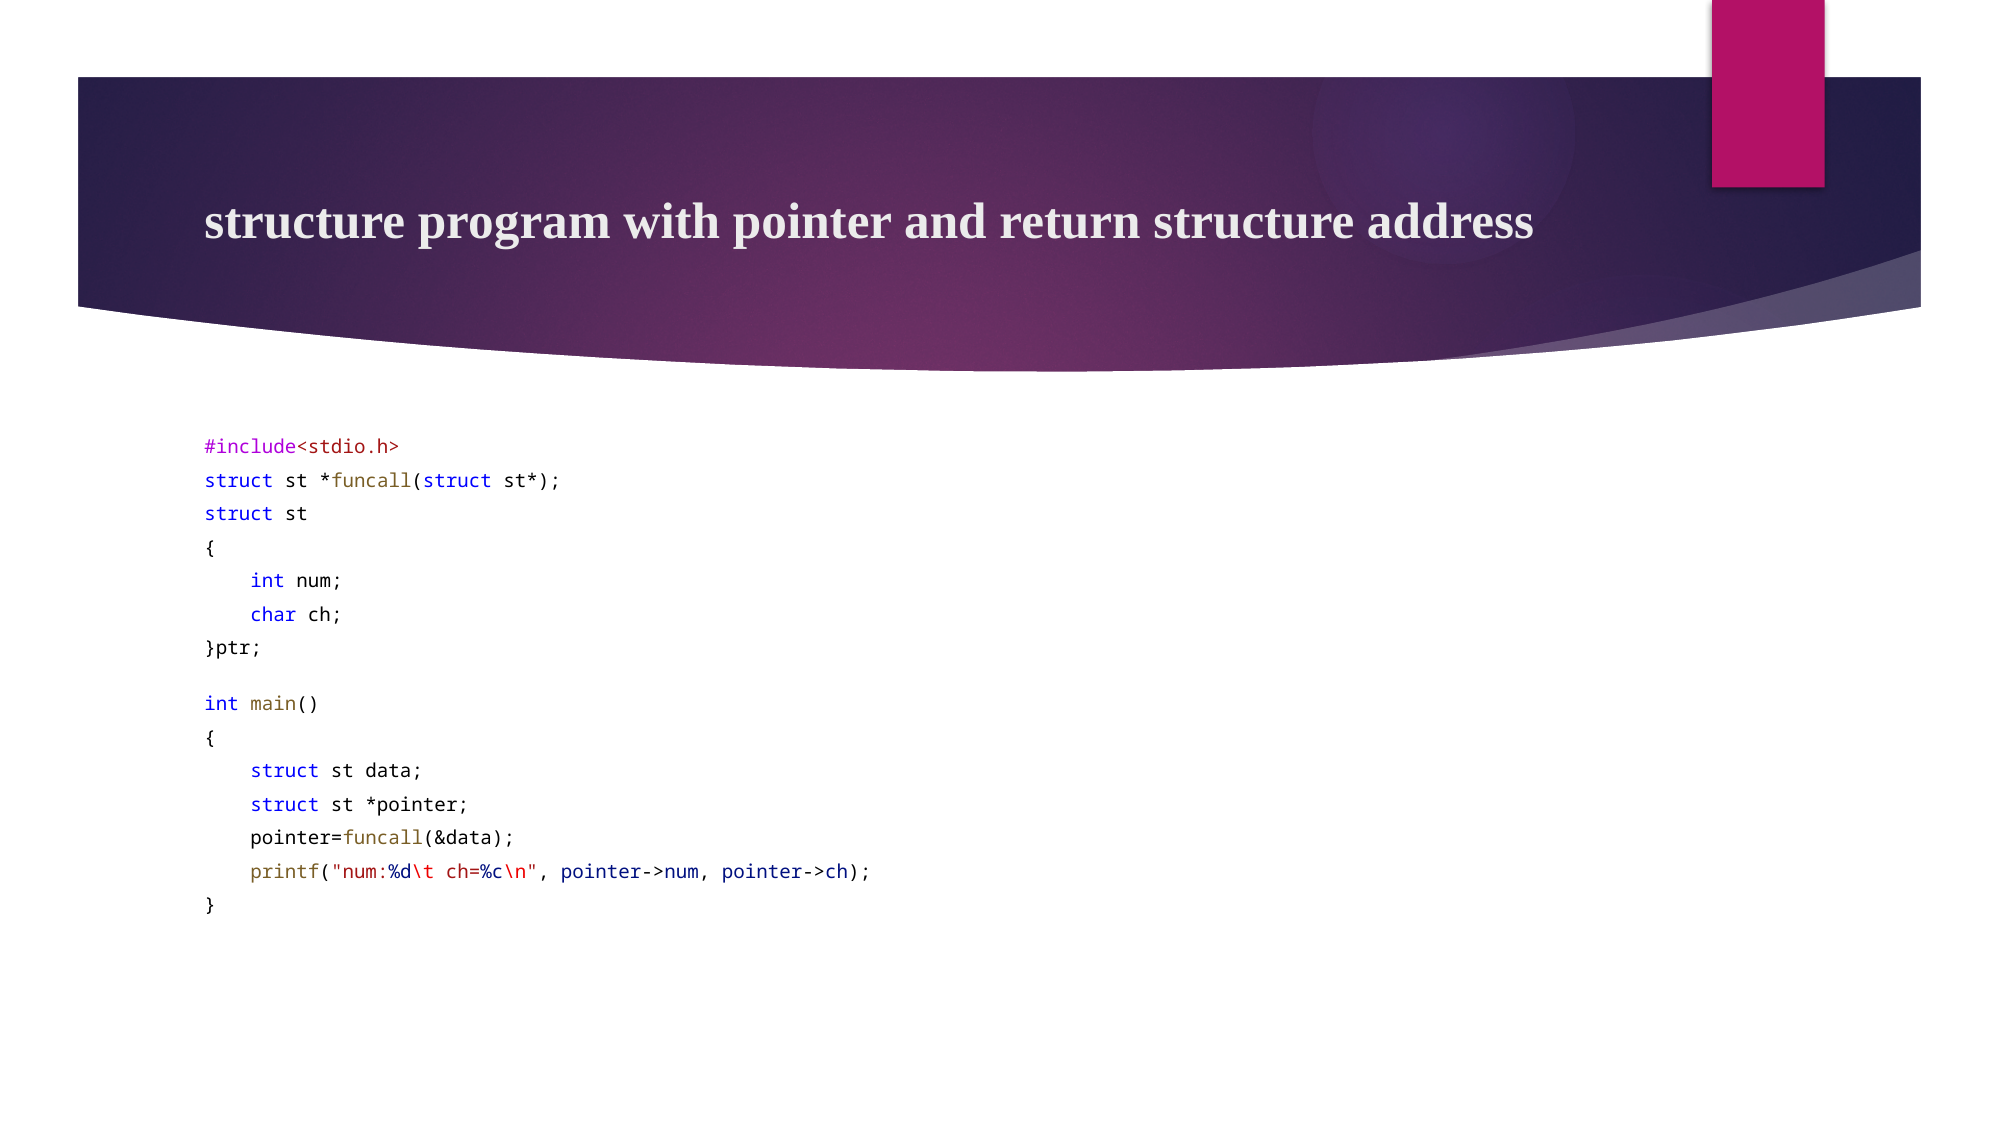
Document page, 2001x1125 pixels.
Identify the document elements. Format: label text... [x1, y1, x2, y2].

list #include<stdio.h> struct st *funcall(struct st*); struct st { int num; char ch; }ptr; int main() { struct st data; struct st *pointer; pointer=funcall(&data); printf("num:%d\t ch=%c\n", pointer->num, pointer->ch); } [189, 427, 1638, 988]
title structure program with pointer and return structure address [189, 159, 1627, 276]
